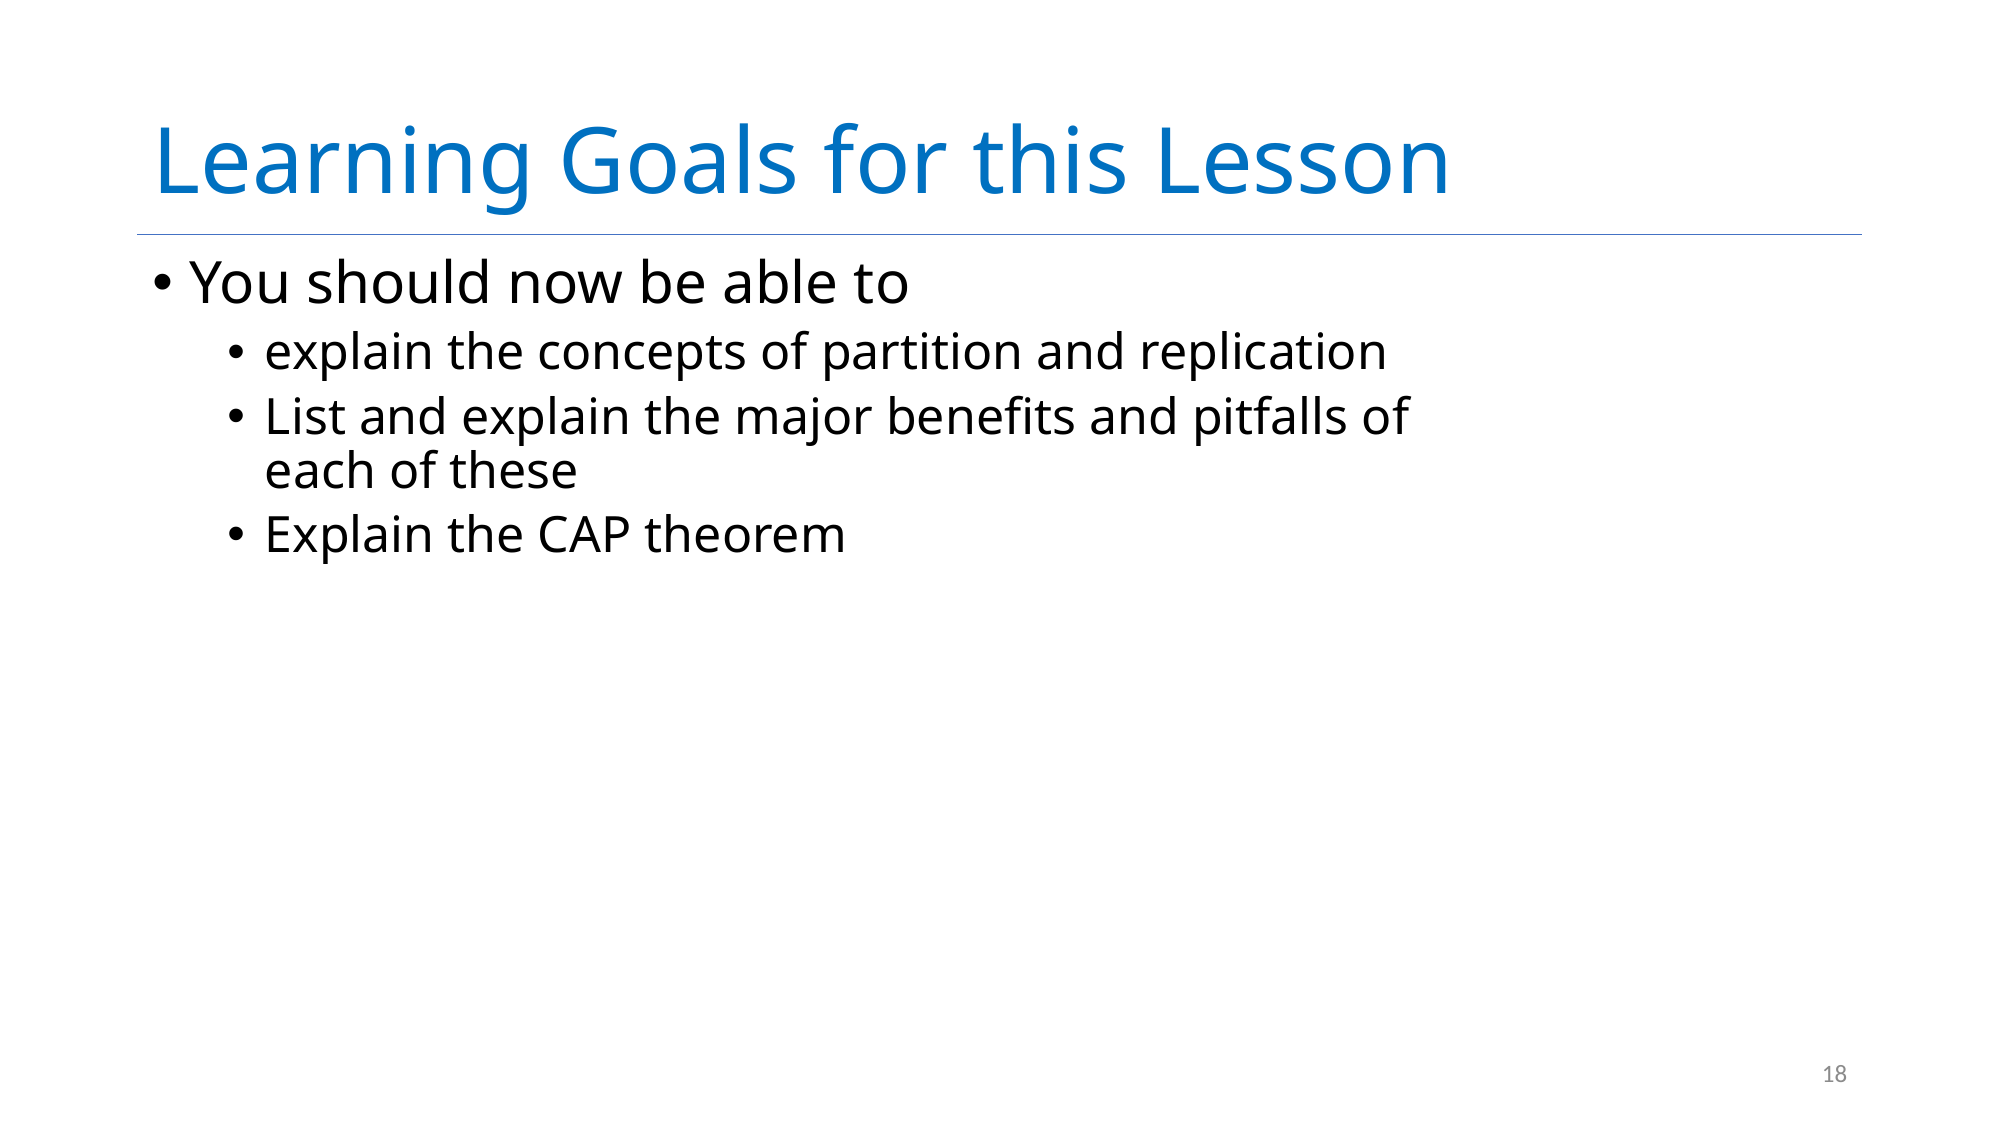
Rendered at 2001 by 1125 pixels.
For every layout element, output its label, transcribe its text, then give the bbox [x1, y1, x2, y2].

title Learning Goals for this Lesson [137, 3, 1863, 221]
slide_number 18 [1412, 1042, 1863, 1103]
list You should now be able to explain the concepts of partition and replication List and explain the major benefits and pitfalls of each of these Explain the CAP theorem [137, 246, 1432, 960]
